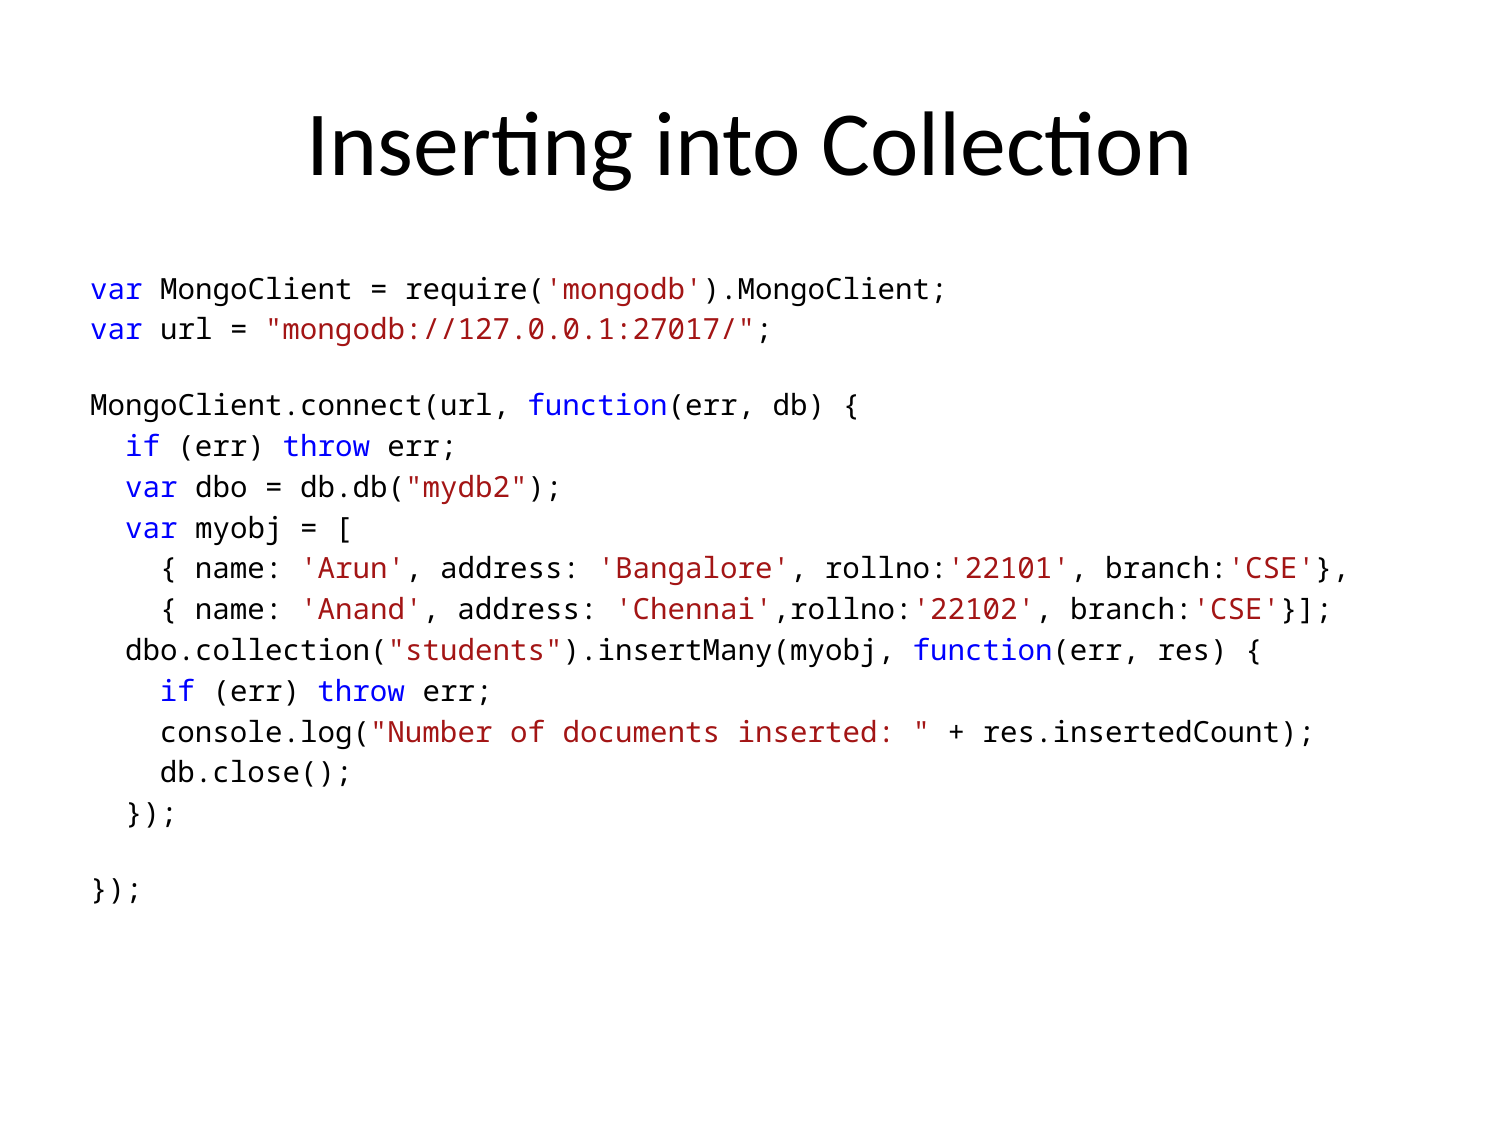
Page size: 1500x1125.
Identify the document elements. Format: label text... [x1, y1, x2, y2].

title Inserting into Collection [75, 45, 1425, 233]
list var MongoClient = require('mongodb').MongoClient; var url = "mongodb://127.0.0.1:27017/"; MongoClient.connect(url, function(err, db) { if (err) throw err; var dbo = db.db("mydb2"); var myobj = [ { name: 'Arun', address: 'Bangalore', rollno:'22101', branch:'CSE'}, { name: 'Anand', address: 'Chennai',rollno:'22102', branch:'CSE'}]; dbo.collection("students").insertMany(myobj, function(err, res) { if (err) throw err; console.log("Number of documents inserted: " + res.insertedCount); db.close(); }); }); [75, 262, 1425, 1005]
